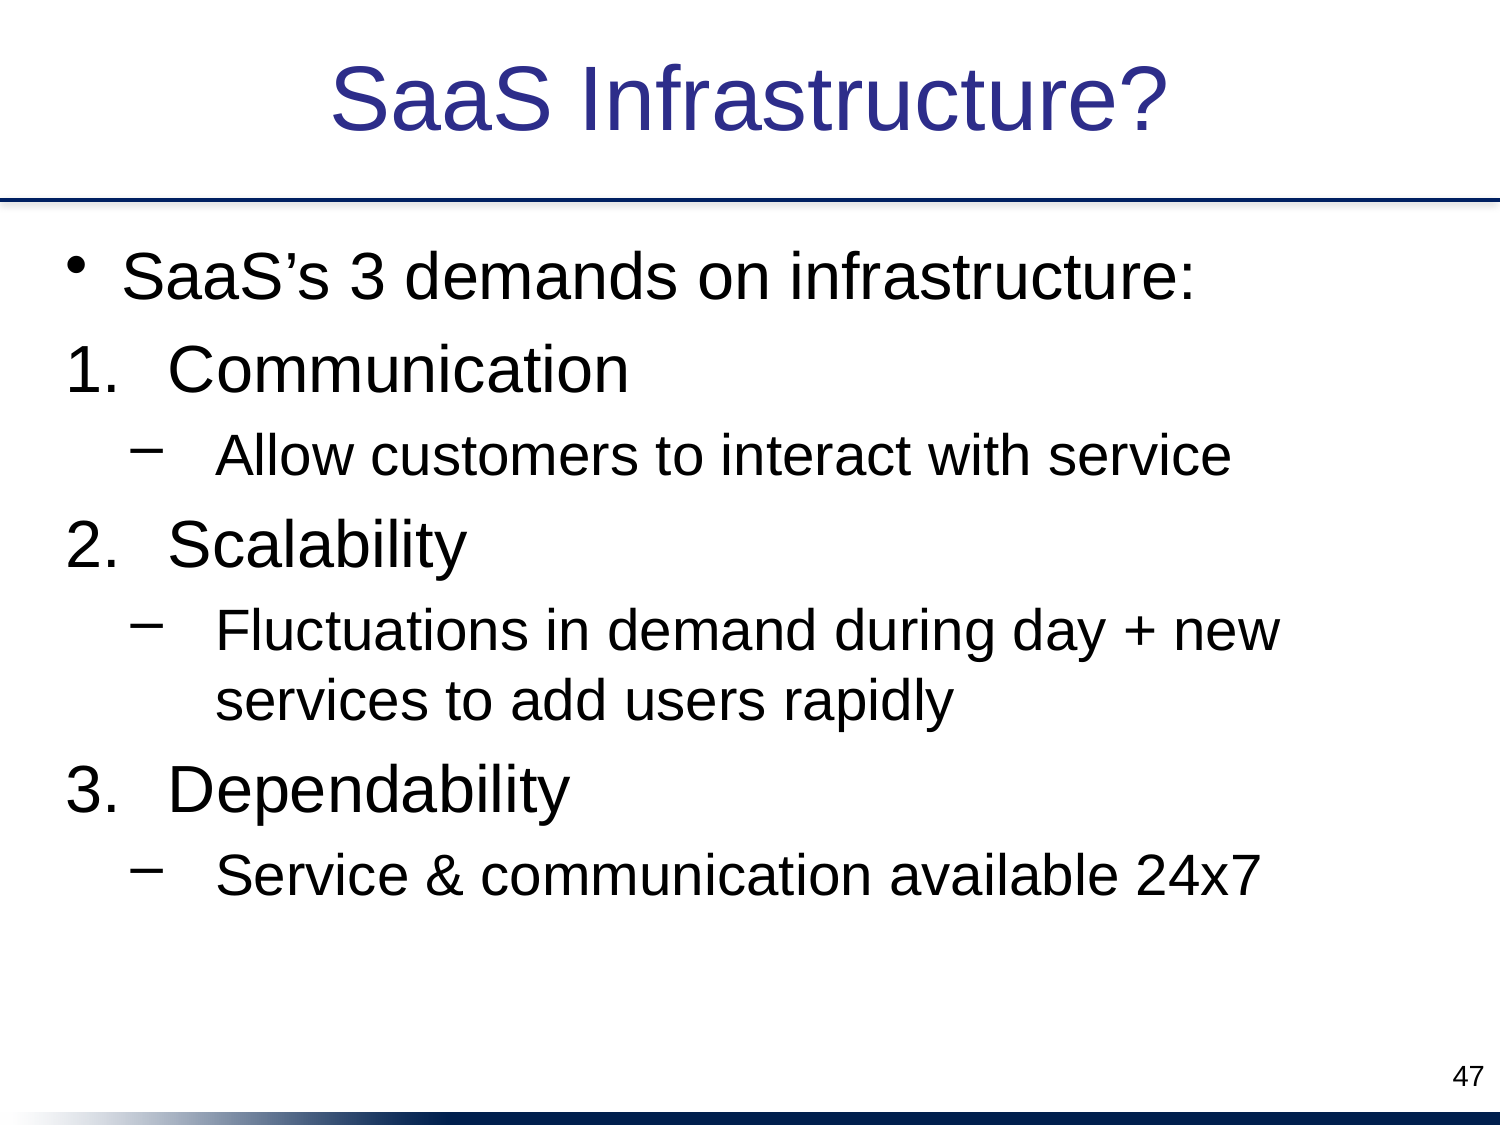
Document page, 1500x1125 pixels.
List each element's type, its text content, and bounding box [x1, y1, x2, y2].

list SaaS’s 3 demands on infrastructure: Communication Allow customers to interact with service Scalability Fluctuations in demand during day + new services to add users rapidly Dependability Service & communication available 24x7 [50, 224, 1450, 1005]
title SaaS Infrastructure? [0, 0, 1500, 188]
picture [0, 1112, 1149, 1125]
slide_number 47 [1149, 1049, 1500, 1125]
